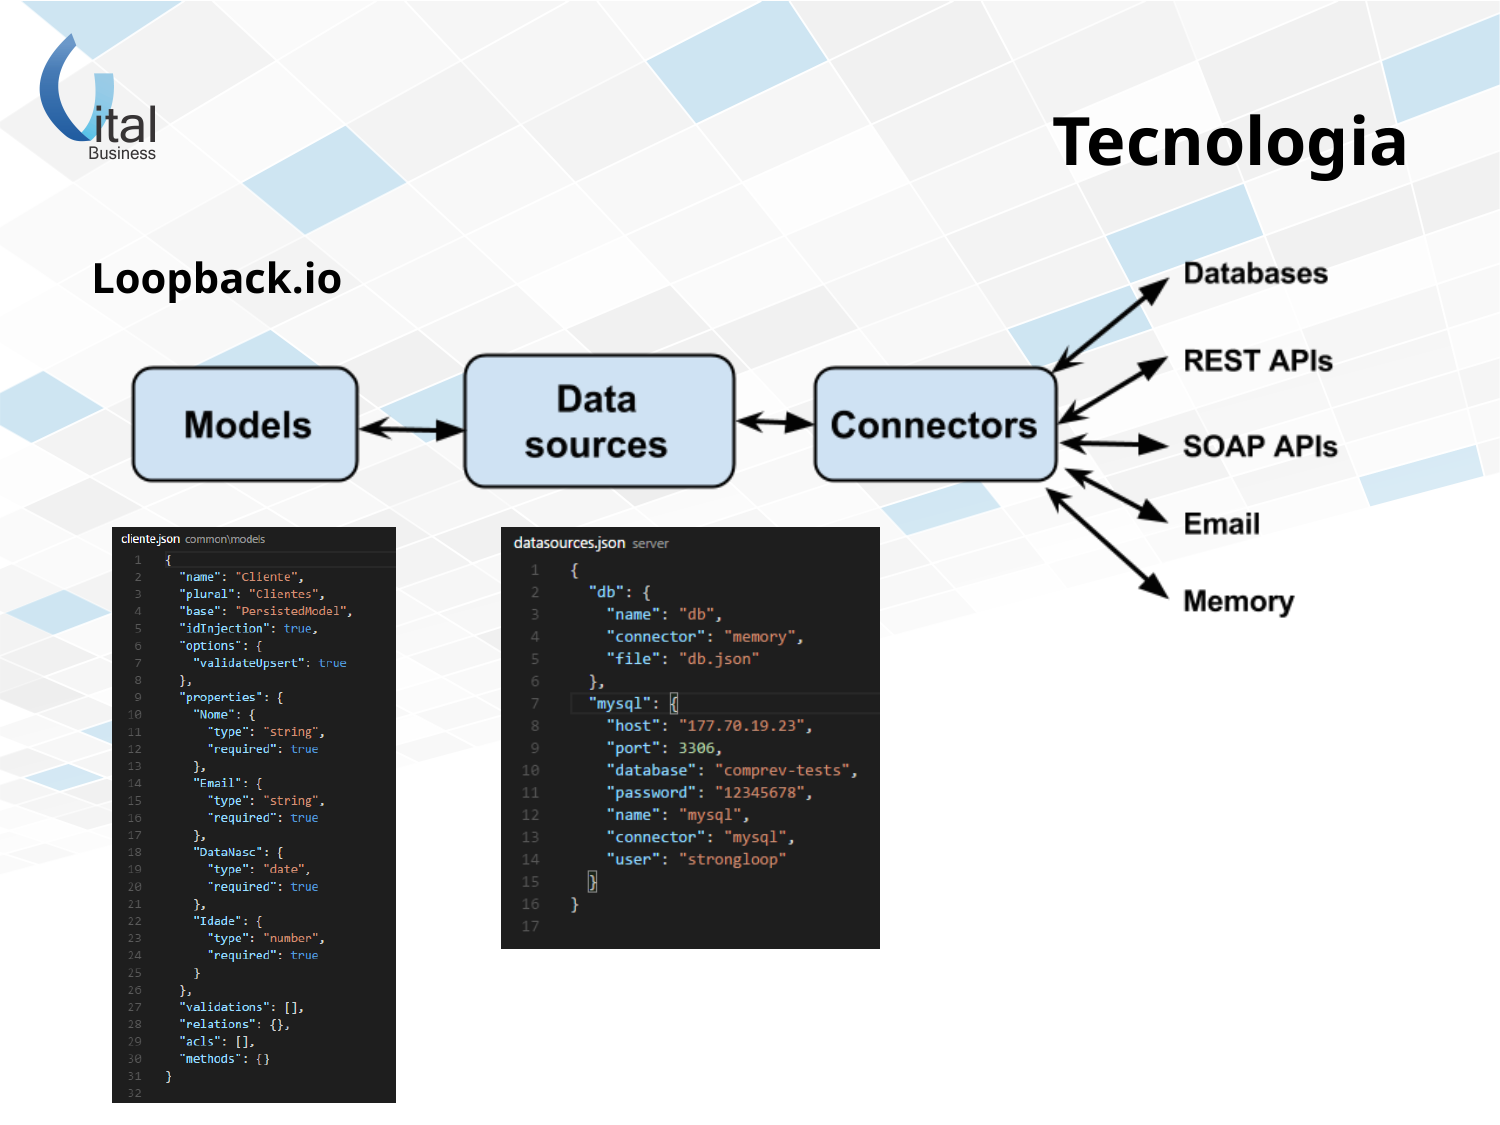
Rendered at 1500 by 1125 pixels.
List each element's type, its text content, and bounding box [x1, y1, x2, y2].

text_box Loopback.io [76, 219, 1376, 370]
title Tecnologia [301, 45, 1425, 233]
picture [0, 1, 1500, 1124]
